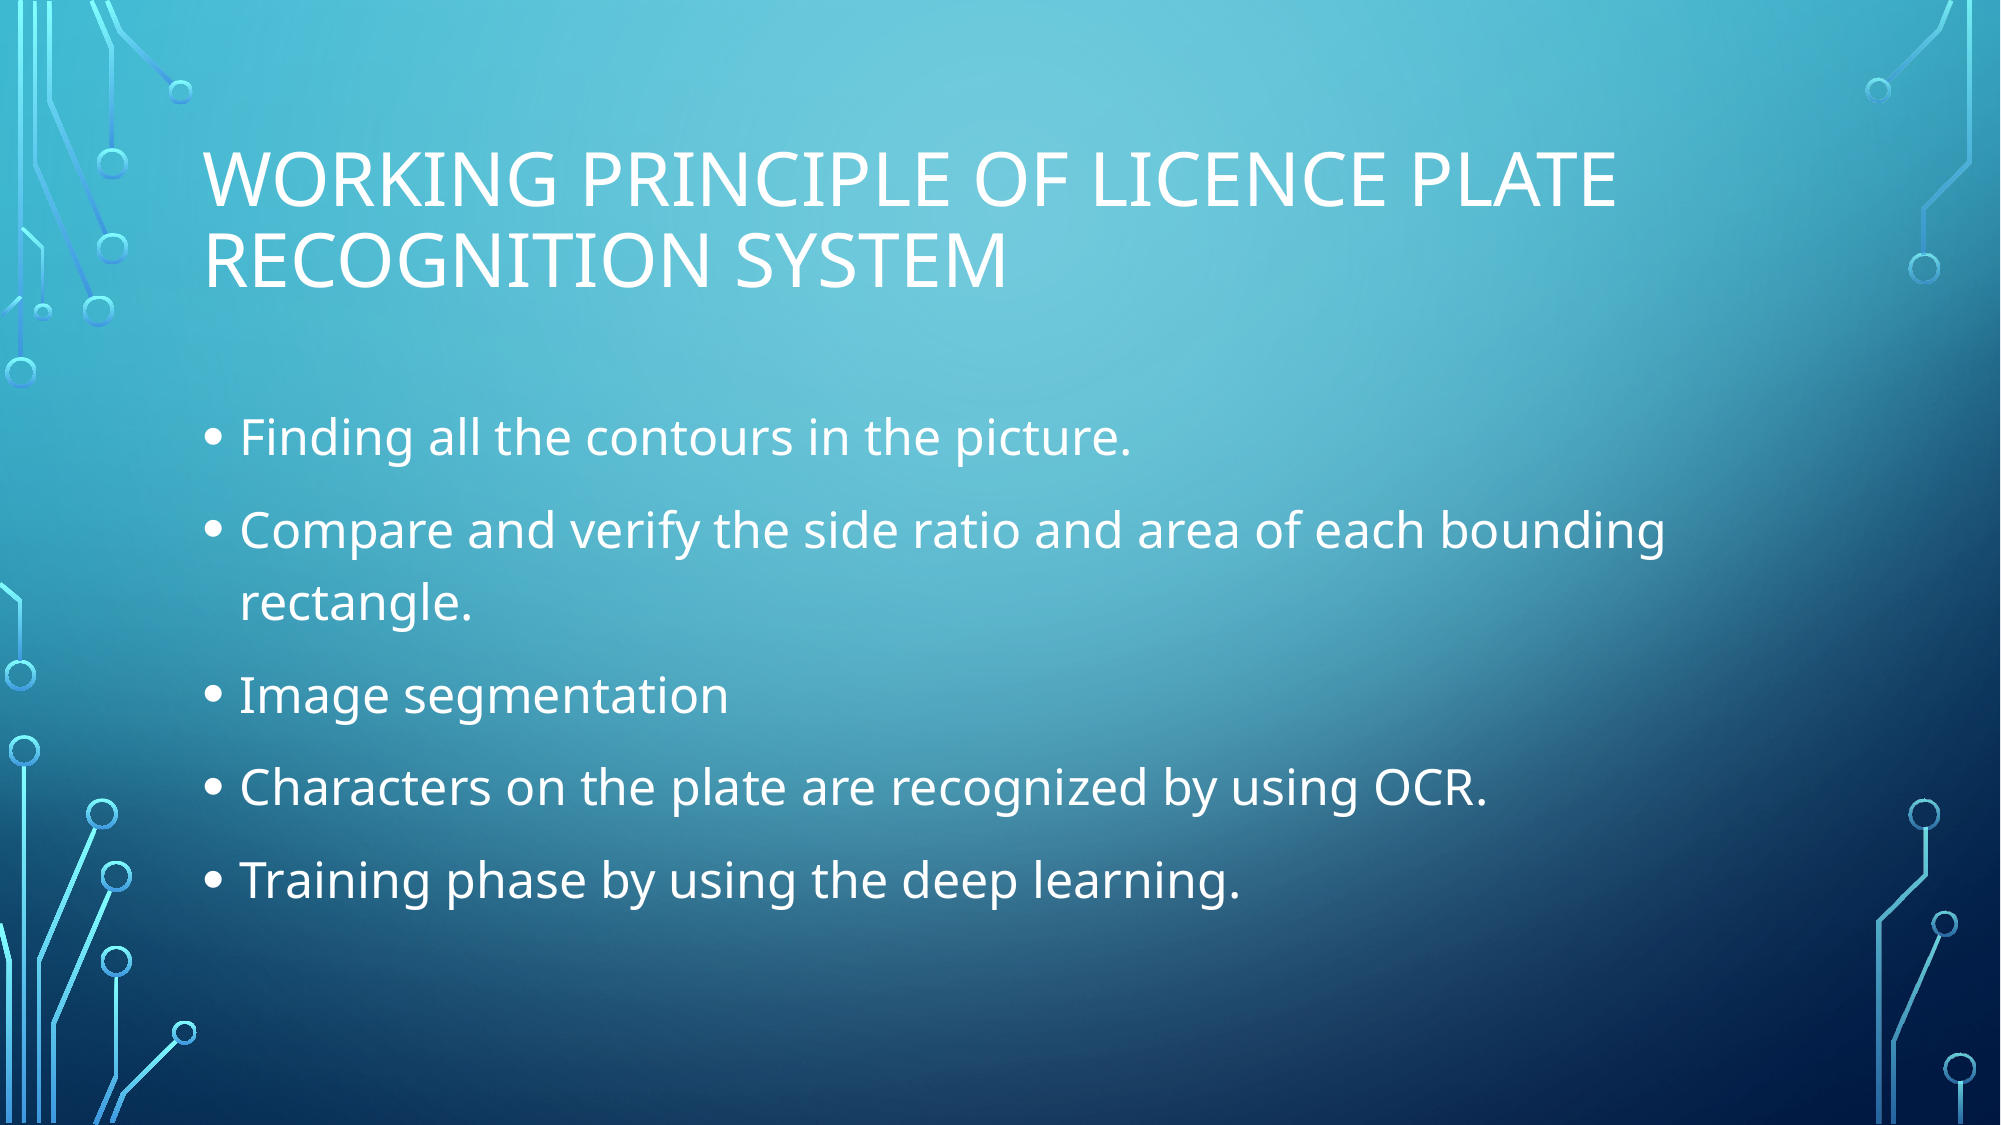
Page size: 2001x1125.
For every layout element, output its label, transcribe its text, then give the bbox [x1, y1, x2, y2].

title WORKING PRINCIPLE OF LICENCE PLATE RECOGNITION SYSTEM [187, 101, 1813, 344]
list Finding all the contours in the picture. Compare and verify the side ratio and area of each bounding rectangle. Image segmentation Characters on the plate are recognized by using OCR. Training phase by using the deep learning. [187, 385, 1813, 1010]
